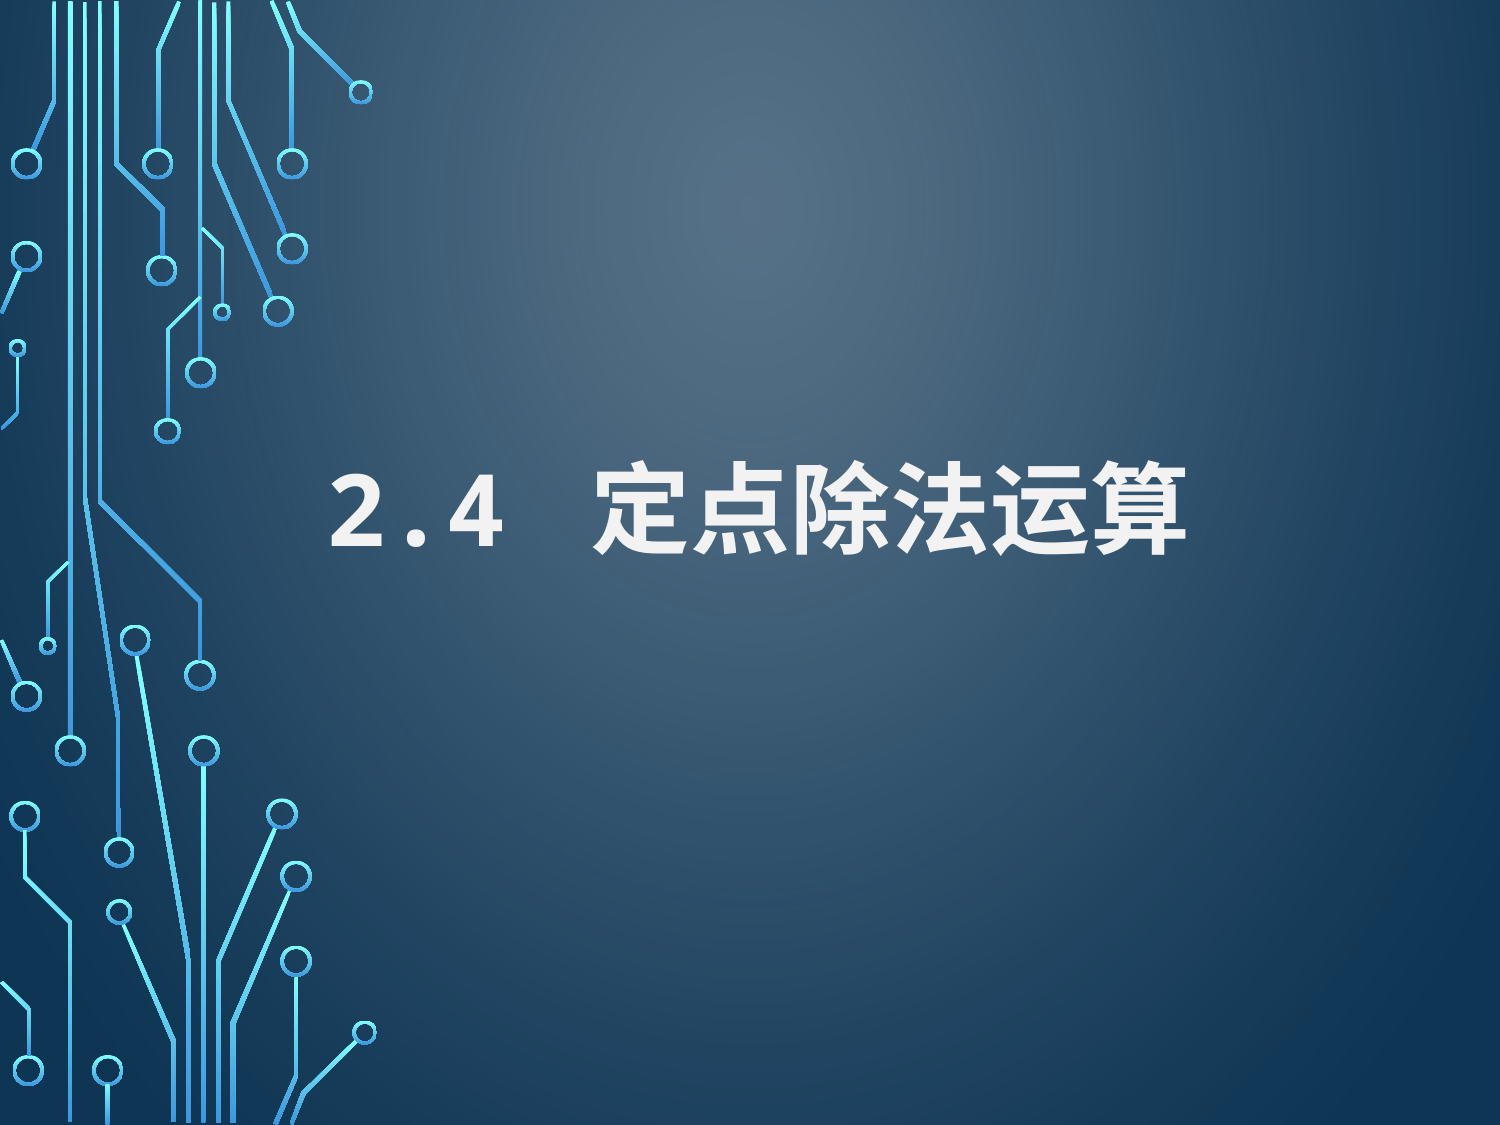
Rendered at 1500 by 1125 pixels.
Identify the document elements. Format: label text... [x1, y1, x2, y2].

title 2.4 定点除法运算 [311, 184, 1394, 576]
